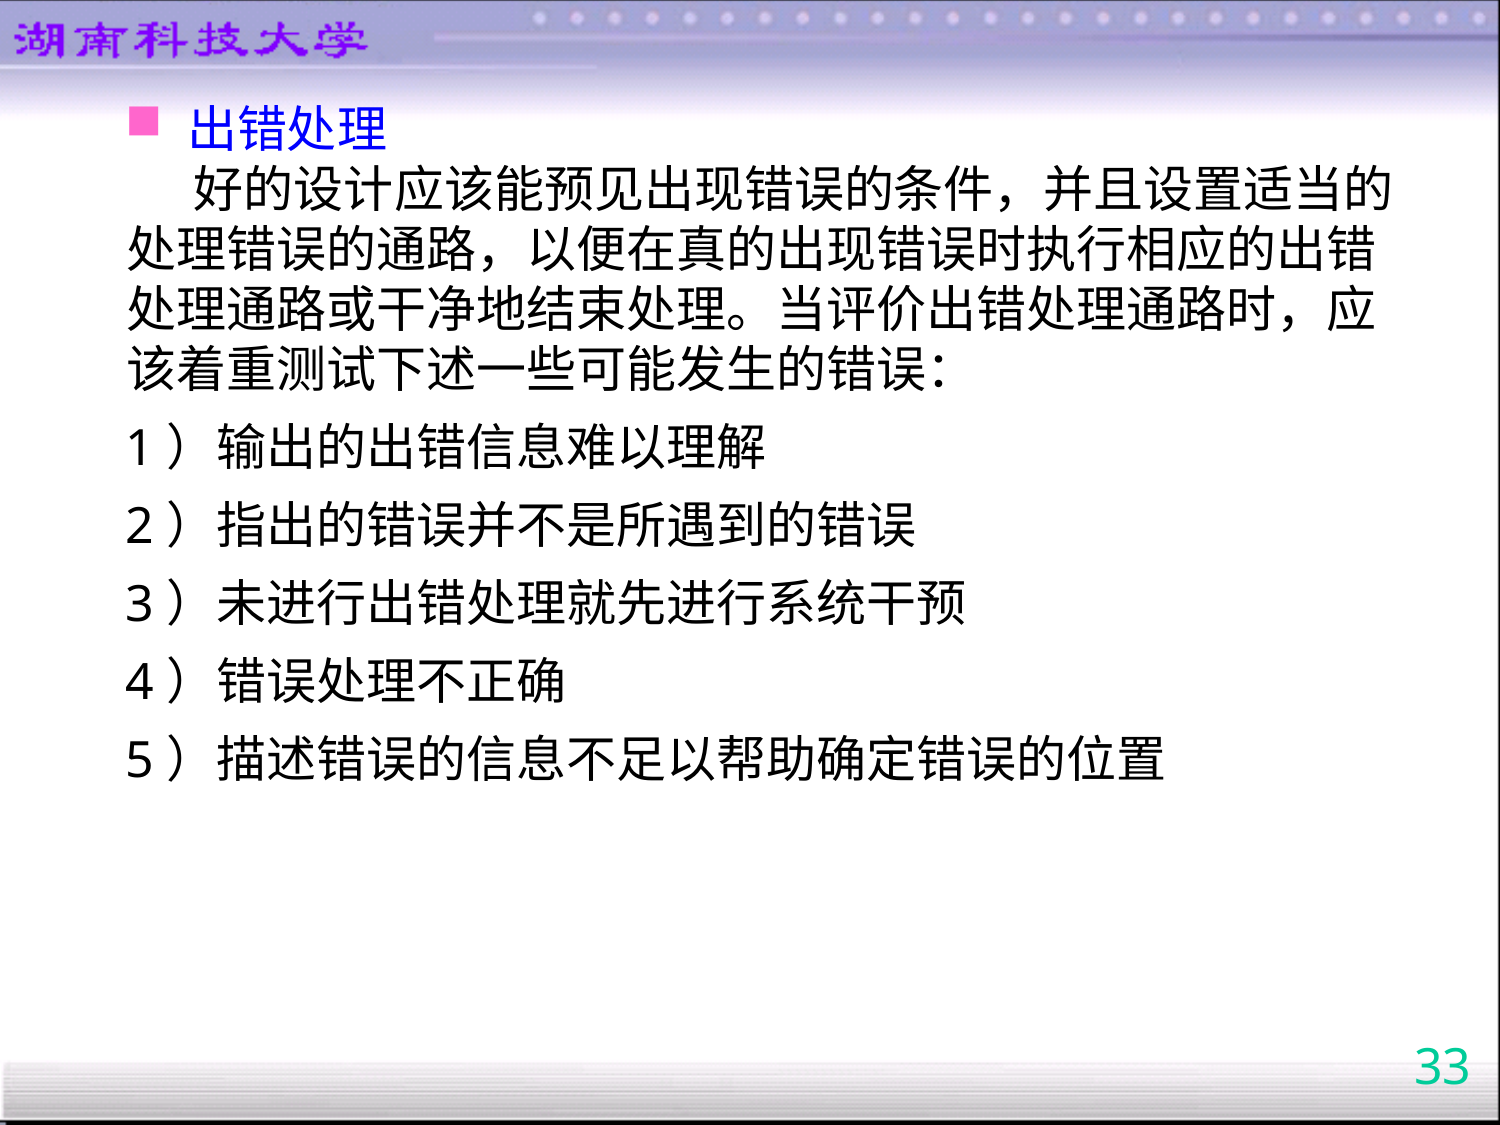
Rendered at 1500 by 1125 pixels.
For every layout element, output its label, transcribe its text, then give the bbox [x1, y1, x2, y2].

text_box 33 [1399, 1027, 1487, 1102]
picture [0, 0, 1500, 1125]
subtitle 出错处理 好的设计应该能预见出现错误的条件，并且设置适当的处理错误的通路，以便在真的出现错误时执行相应的出错处理通路或干净地结束处理。当评价出错处理通路时，应该着重测试下述一些可能发生的错误： 1）输出的出错信息难以理解 2）指出的错误并不是所遇到的错误 3）未进行出错处理就先进行系统干预 4）错误处理不正确 5）描述错误的信息不足以帮助确定错误的位置 [64, 90, 1440, 1027]
text_box [53, 101, 1429, 1085]
